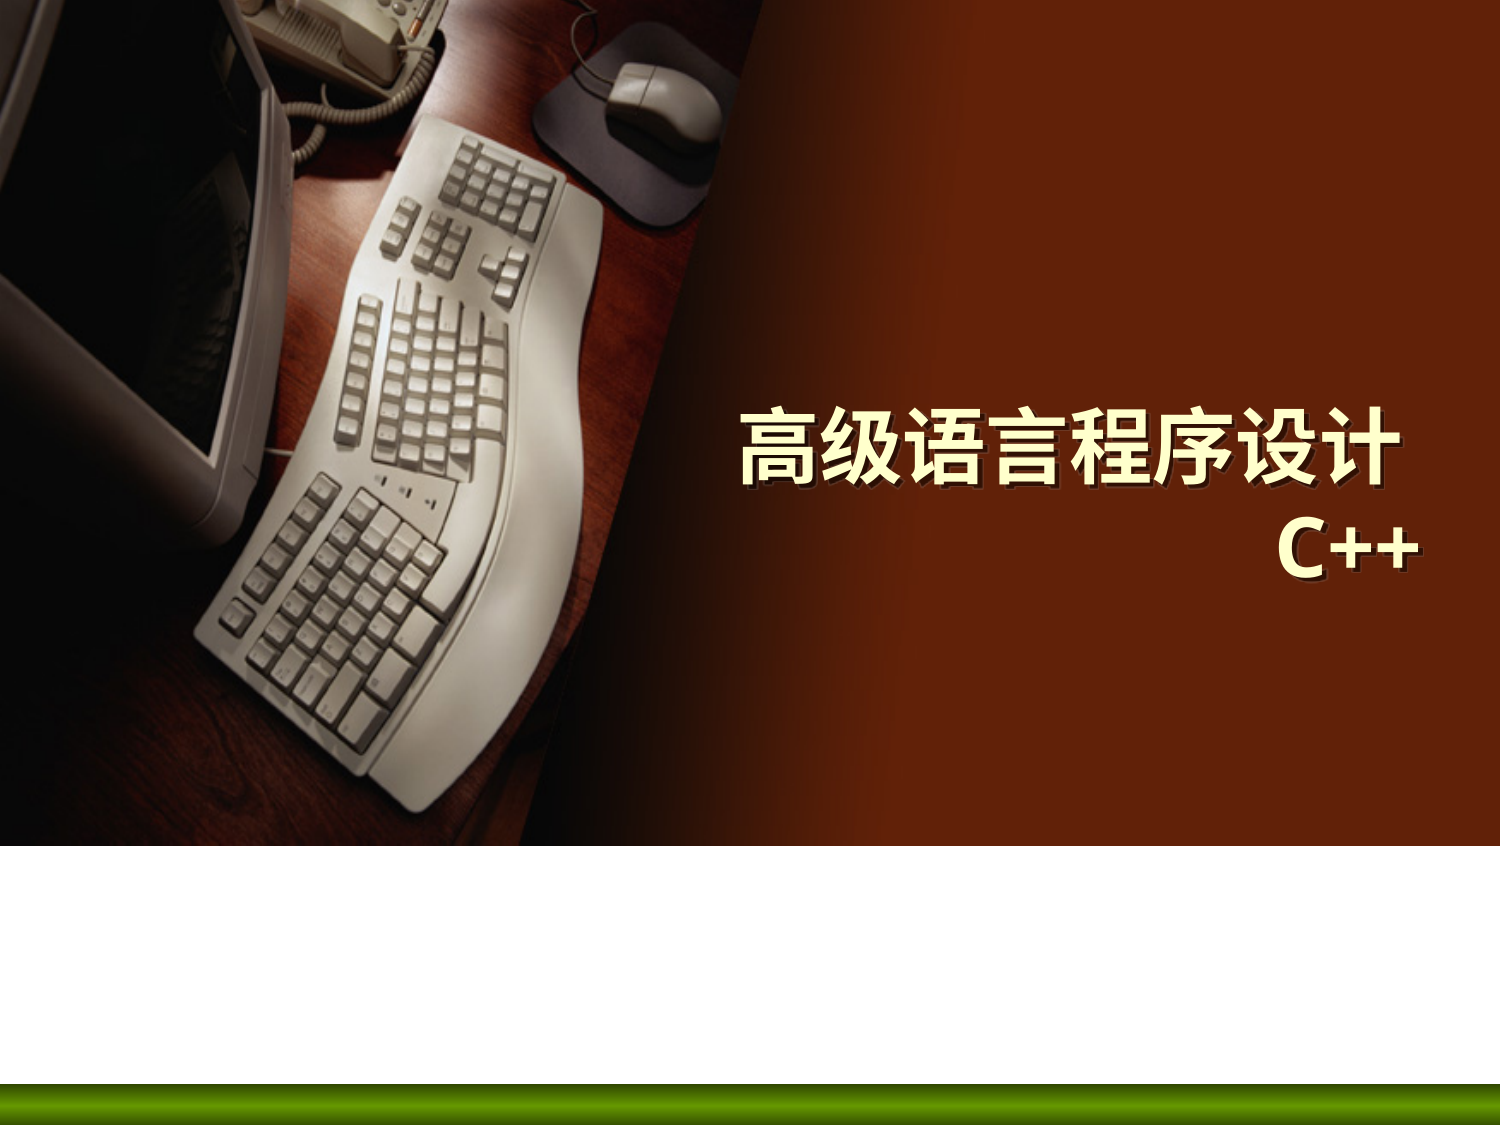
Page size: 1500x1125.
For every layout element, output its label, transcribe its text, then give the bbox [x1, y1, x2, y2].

picture [0, 0, 1500, 846]
title 高级语言程序设计C++ [637, 224, 1438, 763]
